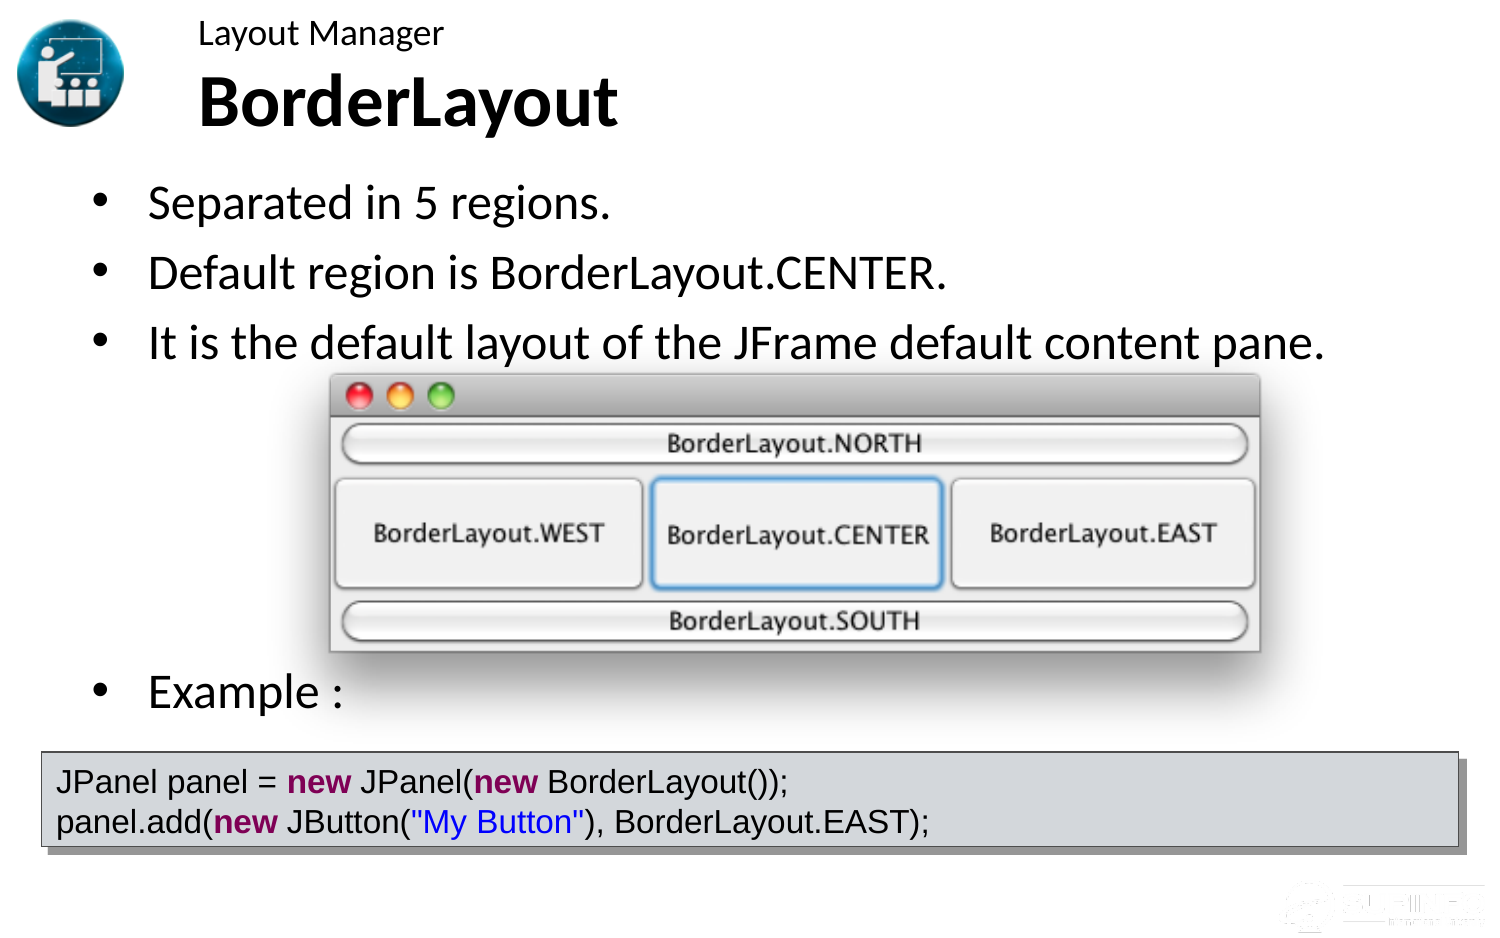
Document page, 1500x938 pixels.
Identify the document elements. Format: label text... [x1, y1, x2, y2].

text_box [419, 28, 450, 90]
title BorderLayout [183, 56, 1459, 138]
picture [253, 326, 1338, 759]
list Layout Manager [183, 0, 1459, 56]
list Separated in 5 regions. Default region is BorderLayout.CENTER. It is the default layout of the JFrame default content pane. Example : [76, 161, 1436, 752]
picture [17, 19, 125, 127]
picture [49, 37, 102, 75]
picture [1269, 870, 1494, 938]
text_box JPanel panel = new JPanel(new BorderLayout()); panel.add(new JButton("My Button"), BorderLayout.EAST); [41, 752, 1459, 847]
picture [39, 46, 101, 107]
